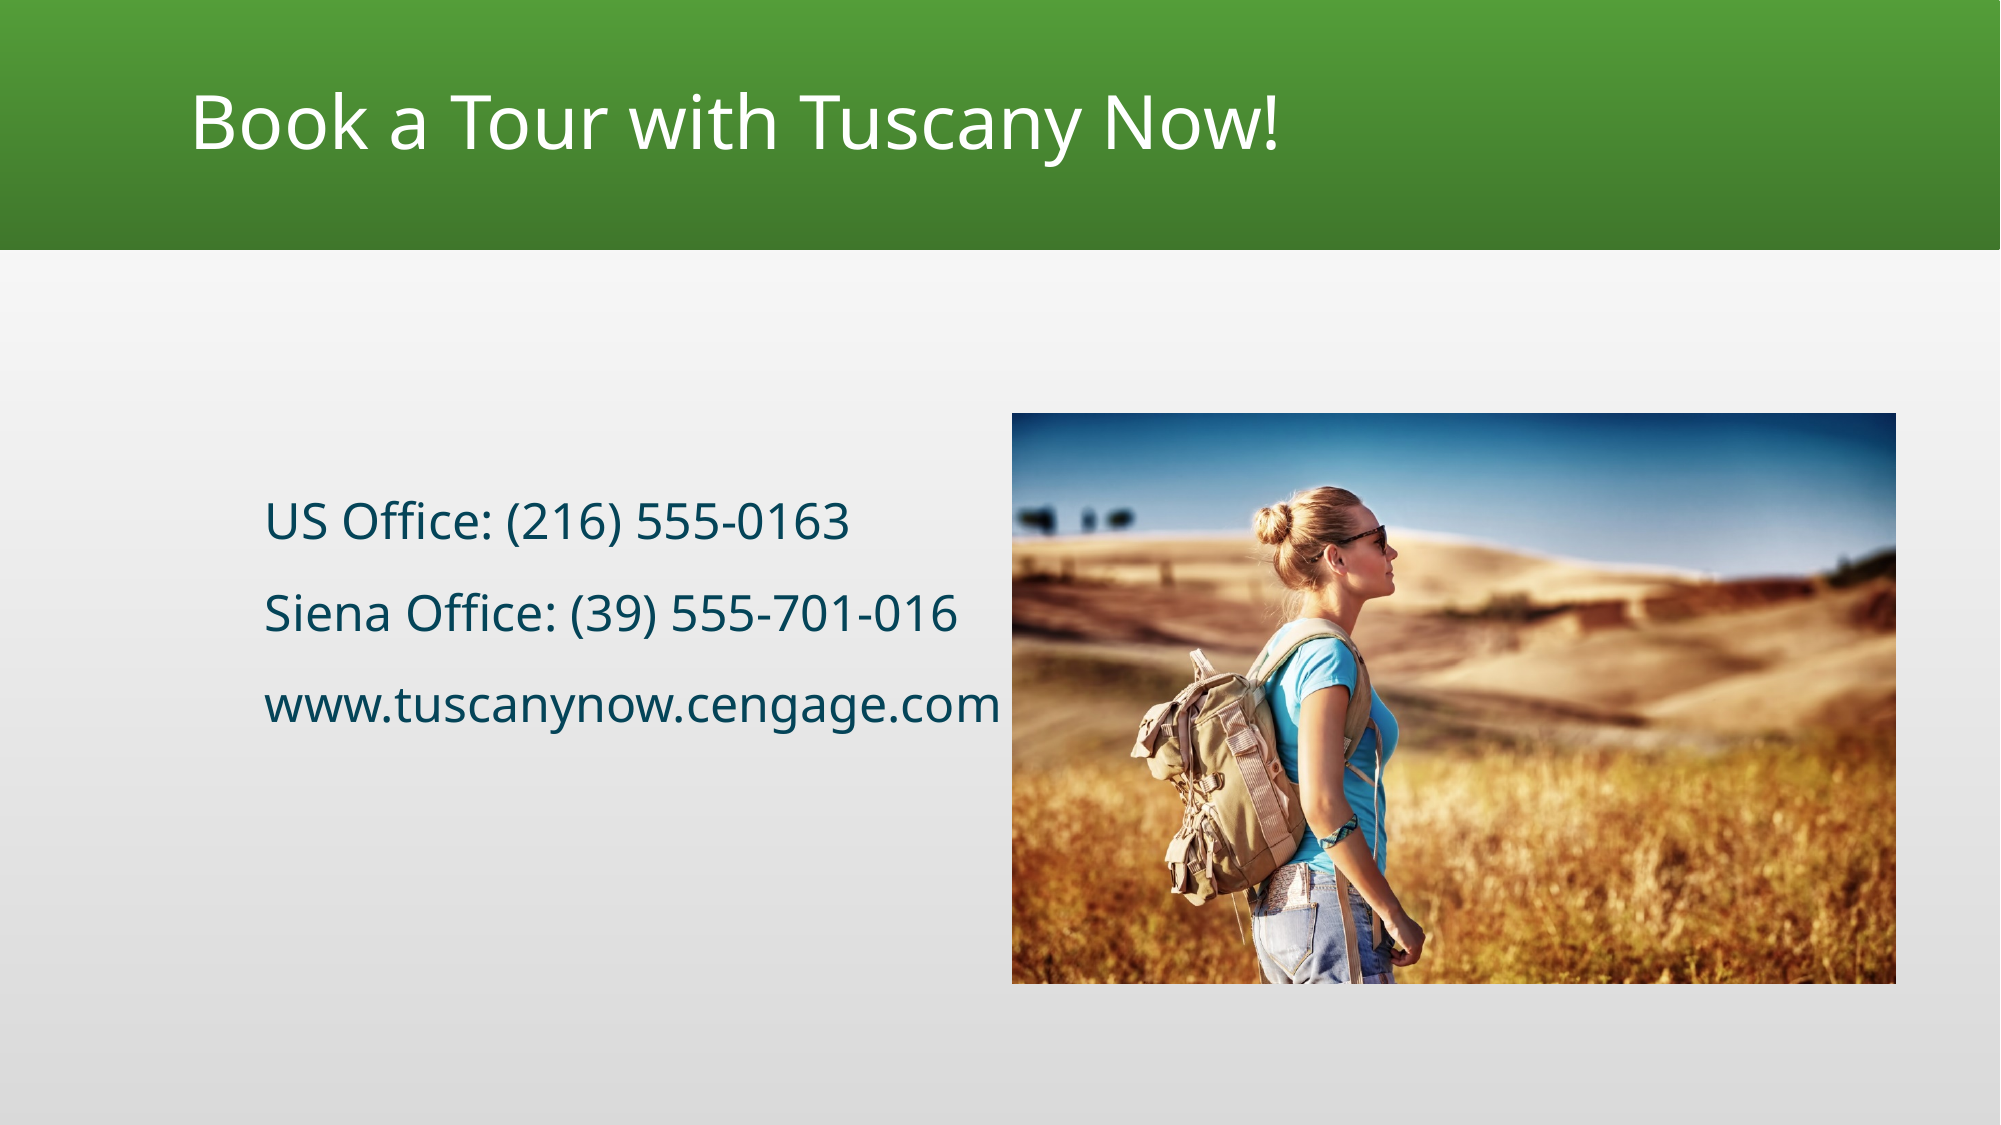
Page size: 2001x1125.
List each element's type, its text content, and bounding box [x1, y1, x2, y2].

title Book a Tour with Tuscany Now! [174, 16, 1825, 234]
list US Office: (216) 555-0163 Siena Office: (39) 555-701-016 www.tuscanynow.cengage.com [249, 299, 1750, 1050]
picture [1012, 413, 1896, 984]
